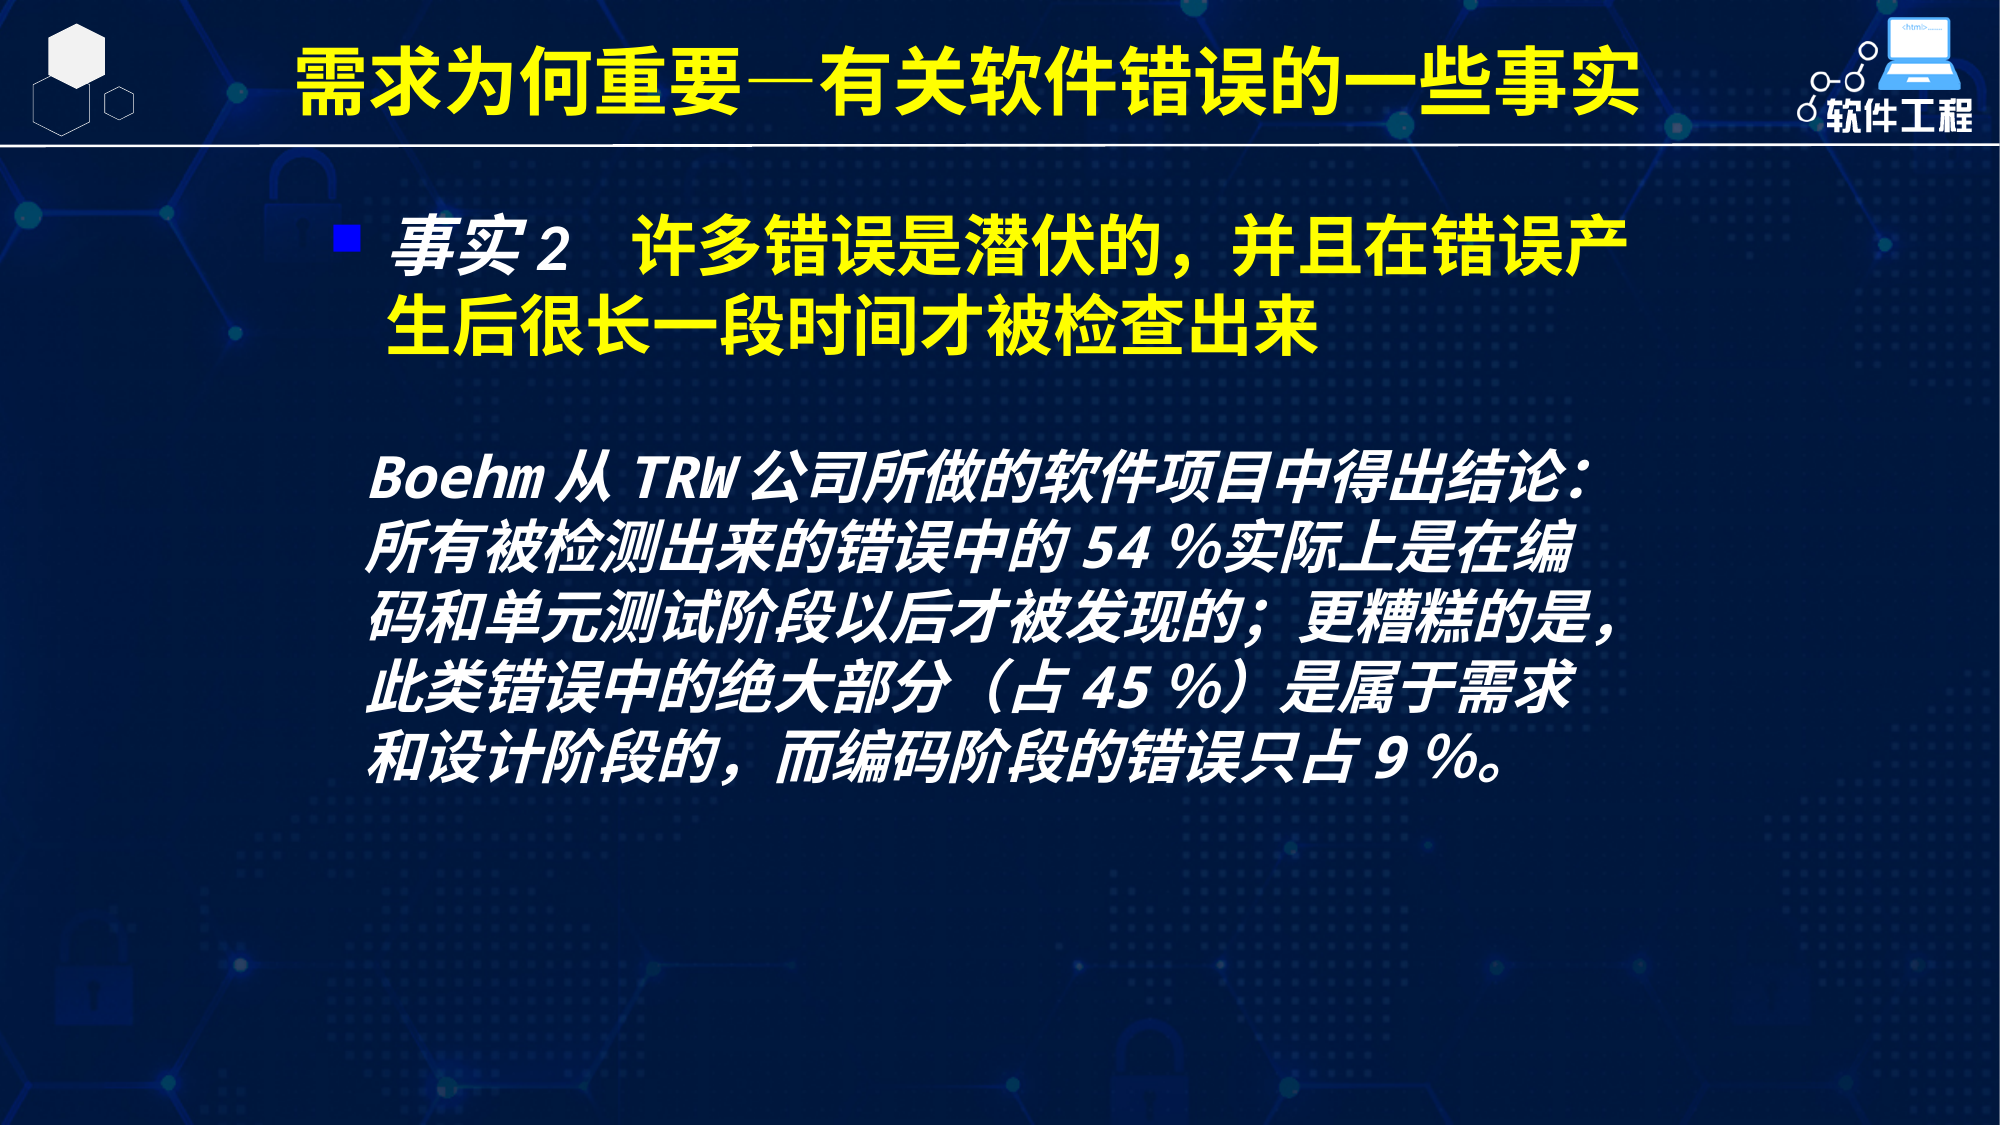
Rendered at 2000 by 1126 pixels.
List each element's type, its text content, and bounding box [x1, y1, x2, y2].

text_box 需求为何重要—有关软件错误的一些事实 [279, 21, 1750, 138]
list 事实2 许多错误是潜伏的，并且在错误产生后很长一段时间才被检查出来 [314, 196, 1665, 391]
picture [0, 146, 2000, 1125]
text_box Boehm从TRW公司所做的软件项目中得出结论：所有被检测出来的错误中的54％实际上是在编码和单元测试阶段以后才被发现的；更糟糕的是，此类错误中的绝大部分（占45％）是属于需求和设计阶段的，而编码阶段的错误只占9％。 [349, 432, 1613, 798]
picture [0, 0, 2000, 145]
